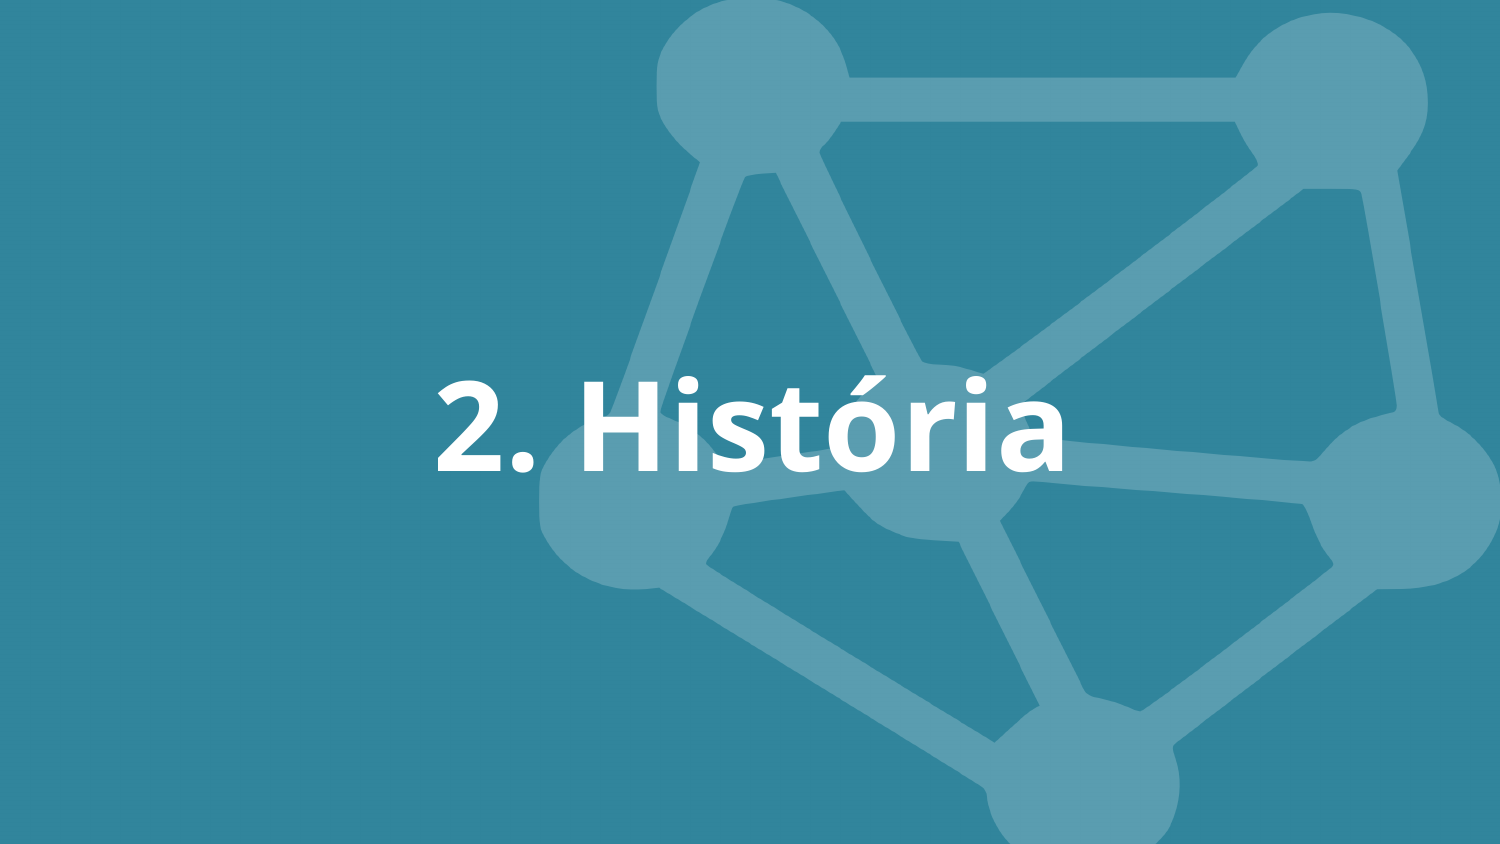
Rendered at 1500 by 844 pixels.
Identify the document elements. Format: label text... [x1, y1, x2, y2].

picture [0, 0, 1500, 844]
text_box 2. História [147, 339, 1359, 504]
